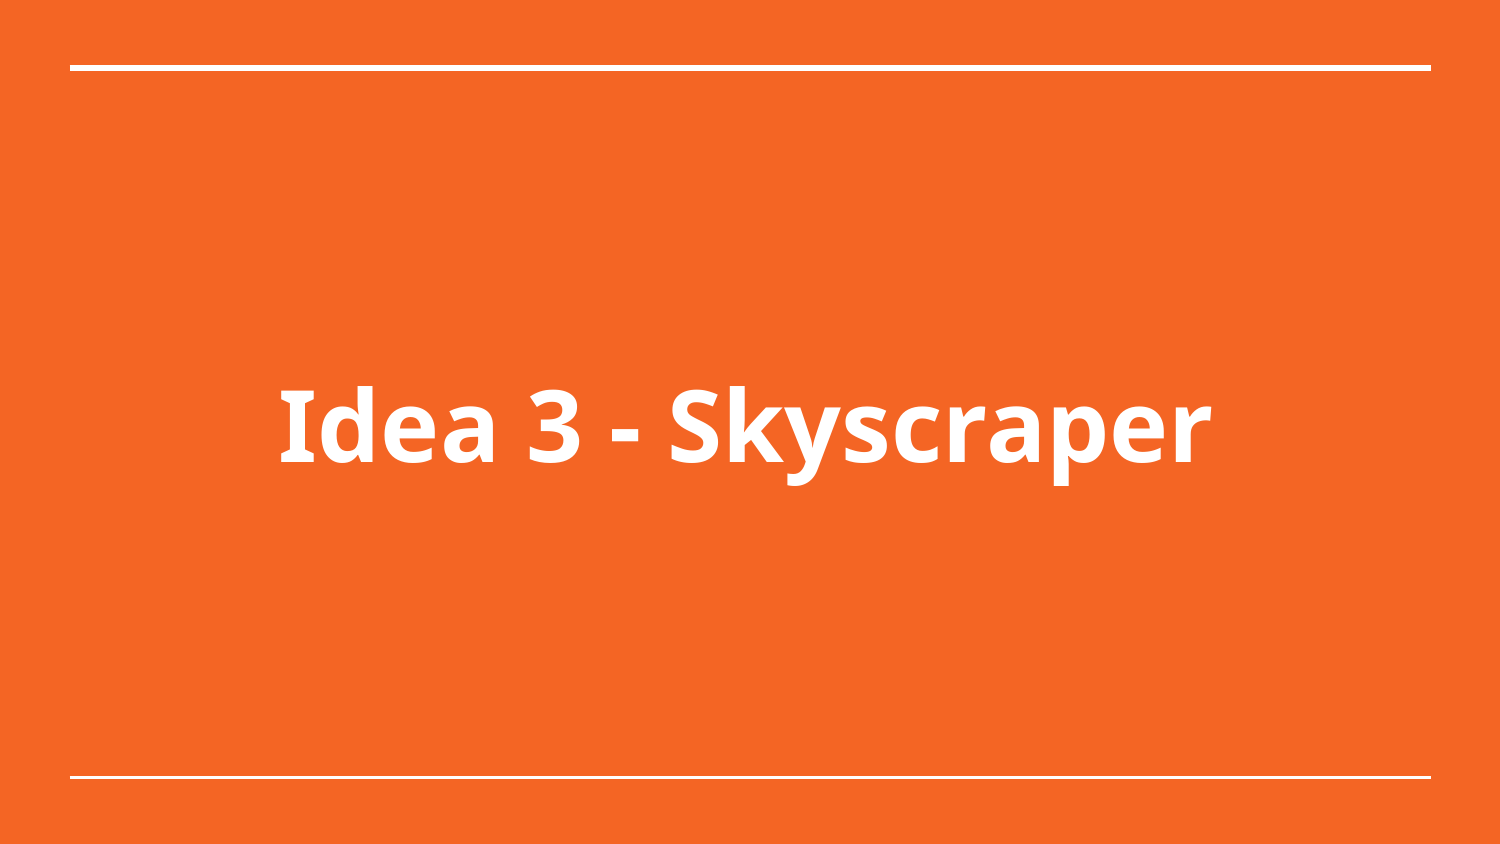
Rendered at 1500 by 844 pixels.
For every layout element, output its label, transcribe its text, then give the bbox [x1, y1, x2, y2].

title Idea 3 - Skyscraper [66, 296, 1428, 550]
